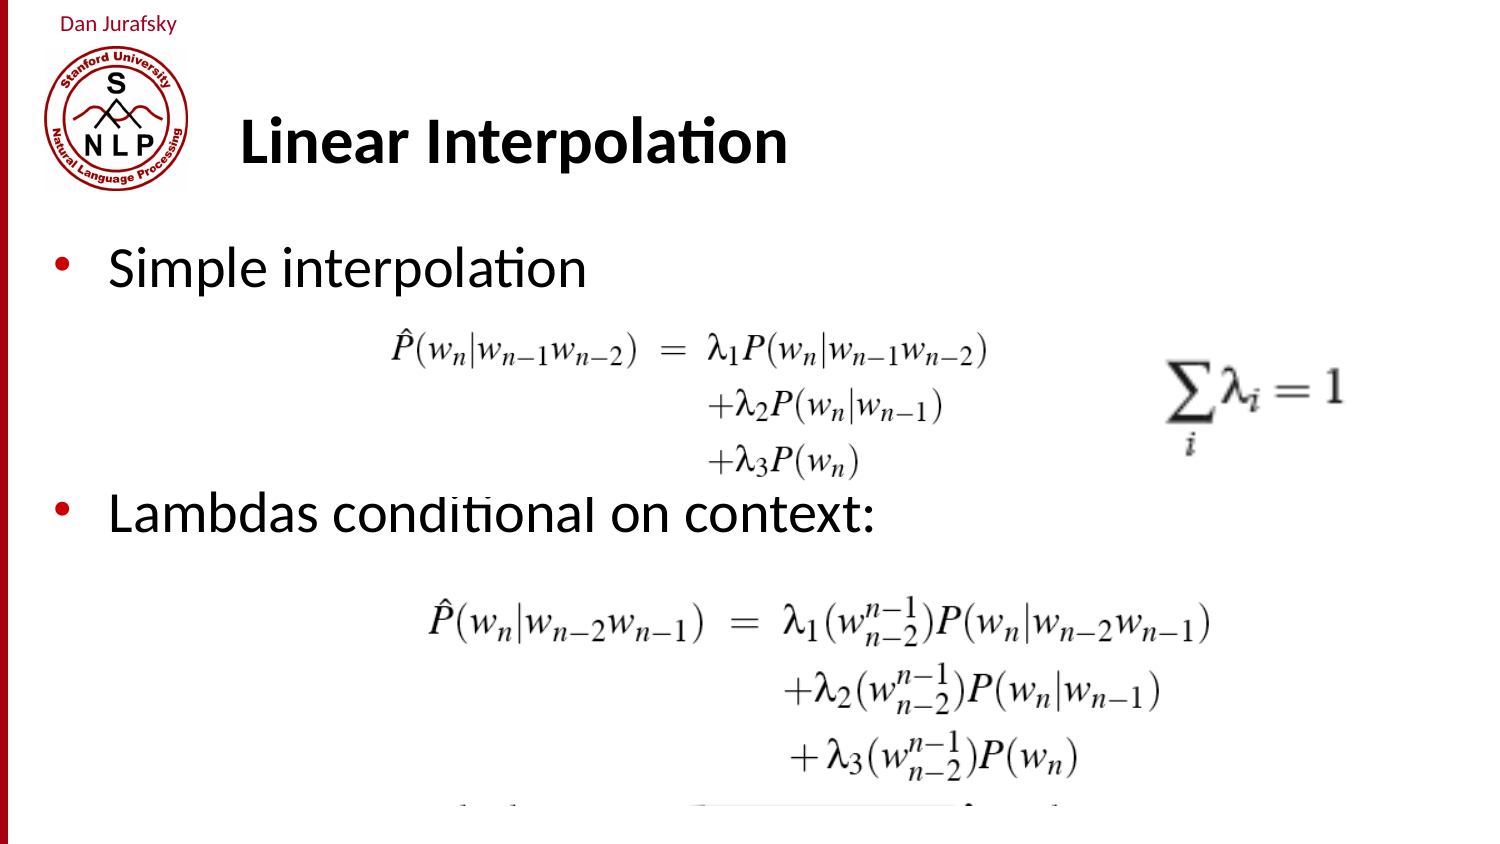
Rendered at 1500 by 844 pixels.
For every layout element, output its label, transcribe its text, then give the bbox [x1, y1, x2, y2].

picture [424, 571, 1245, 806]
title Linear Interpolation [225, 62, 1450, 185]
list Simple interpolation Lambdas conditional on context: [37, 221, 1438, 769]
picture [44, 46, 188, 191]
picture [1149, 334, 1369, 481]
picture [387, 304, 988, 498]
